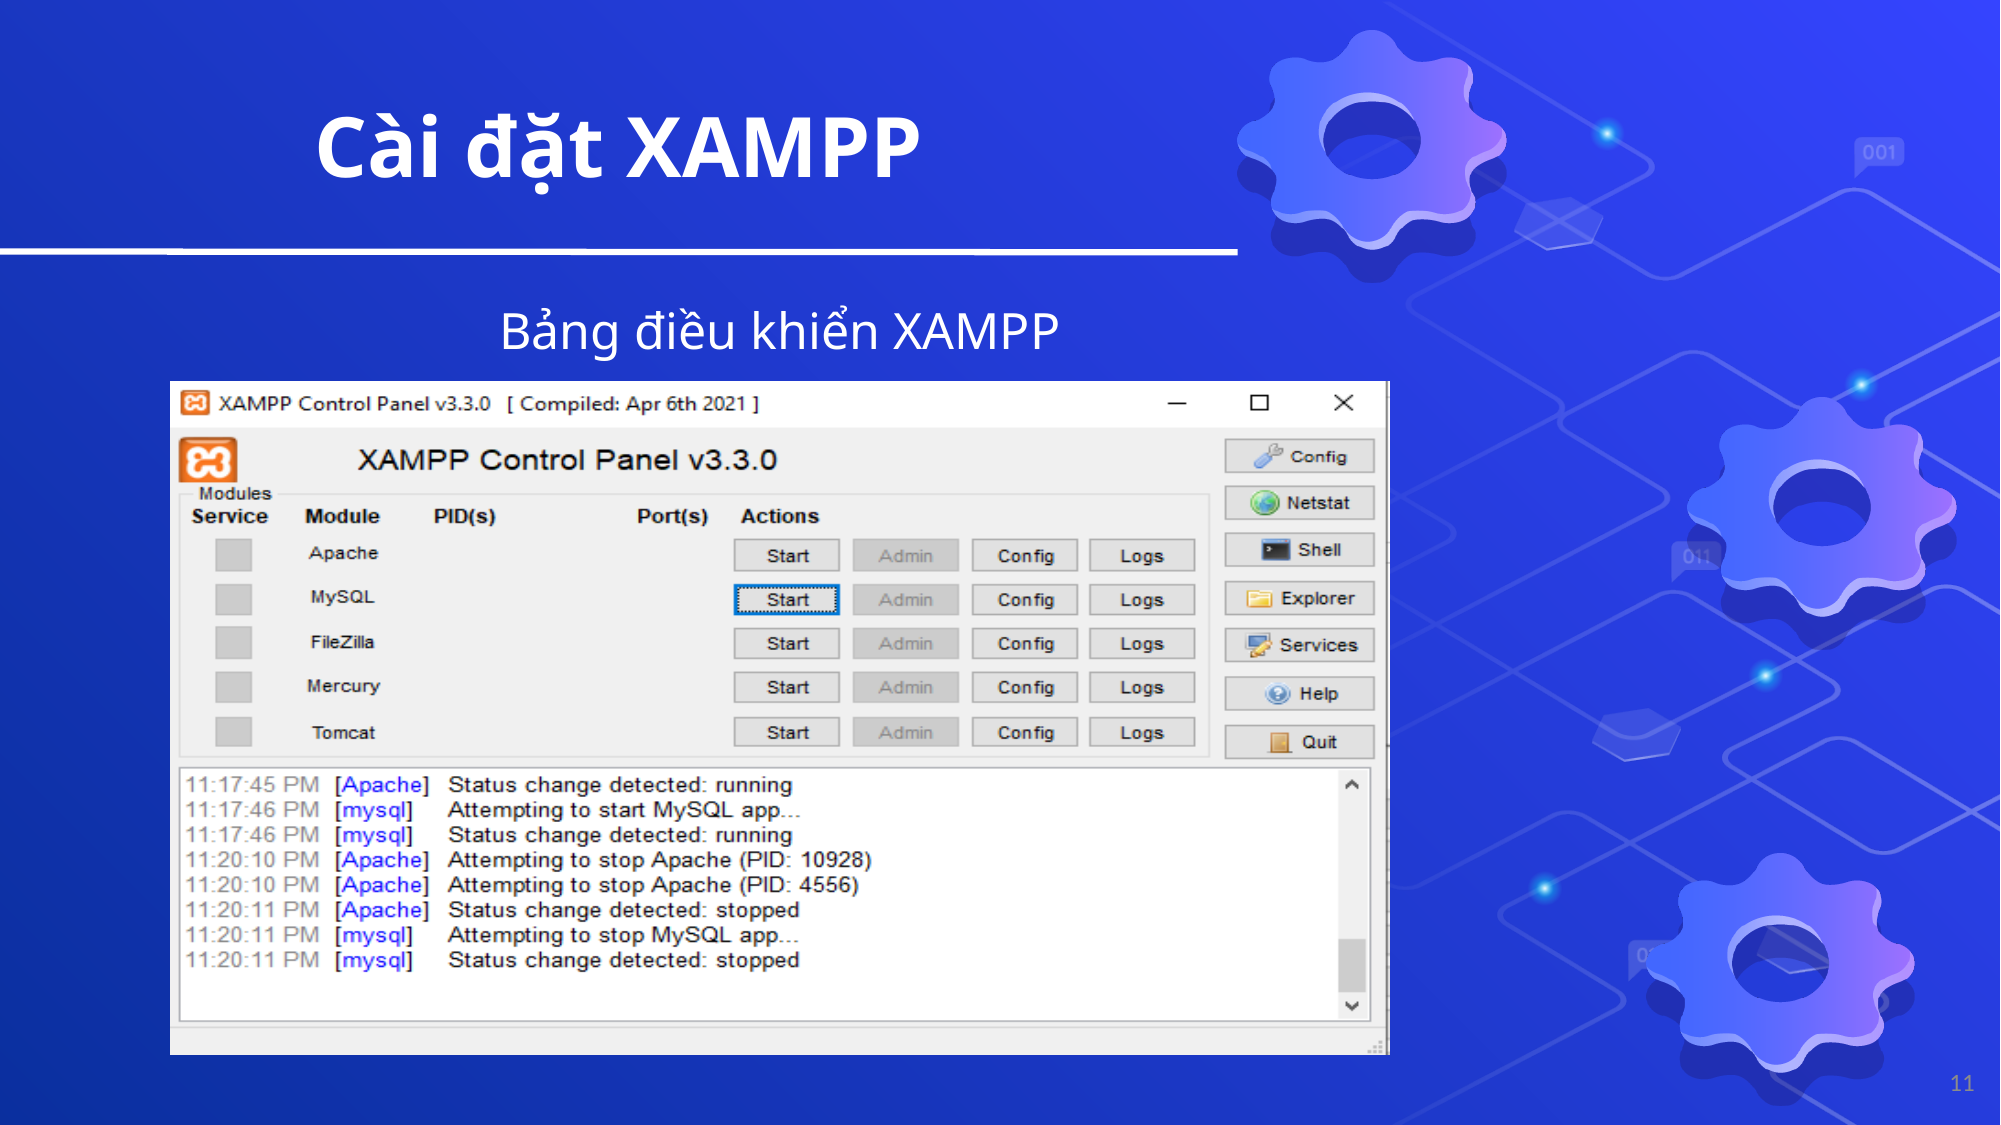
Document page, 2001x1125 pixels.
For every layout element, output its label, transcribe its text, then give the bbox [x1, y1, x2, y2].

picture [0, 0, 2000, 1125]
slide_number 11 [1854, 1038, 1975, 1125]
text_box Bảng điều khiển XAMPP [484, 291, 1076, 367]
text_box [0, 86, 1237, 253]
